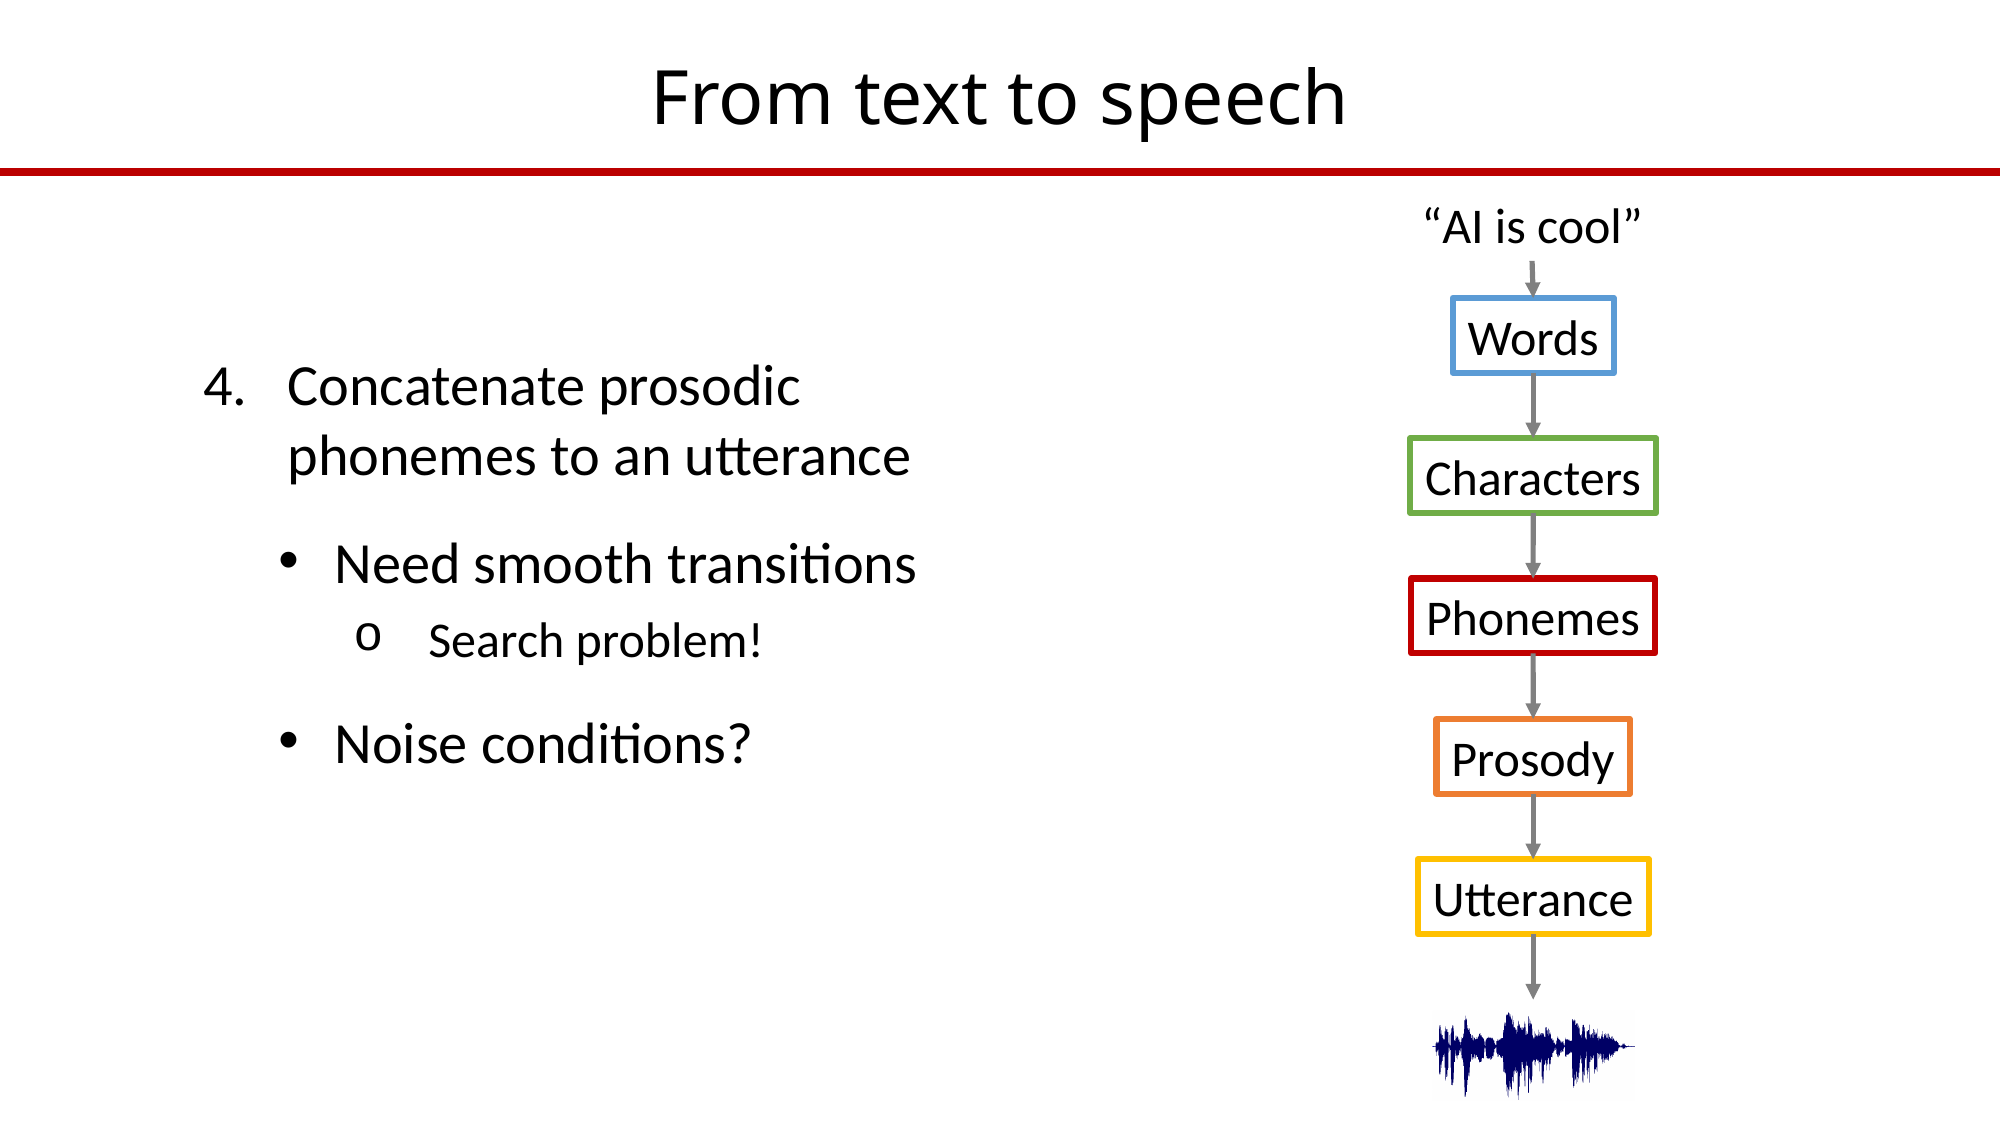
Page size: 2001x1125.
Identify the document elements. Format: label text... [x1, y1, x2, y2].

title From text to speech [137, 50, 1863, 150]
text_box Utterance [1417, 859, 1649, 934]
picture [1431, 1010, 1635, 1101]
text_box Words [1452, 297, 1614, 373]
text_box Prosody [1436, 718, 1630, 794]
text_box Characters [1410, 438, 1657, 513]
text_box Phonemes [1411, 578, 1655, 654]
text_box Concatenate prosodic phonemes to an utterance Need smooth transitions Search problem! Noise conditions? [188, 339, 972, 783]
text_box “AI is cool” [1406, 186, 1658, 261]
